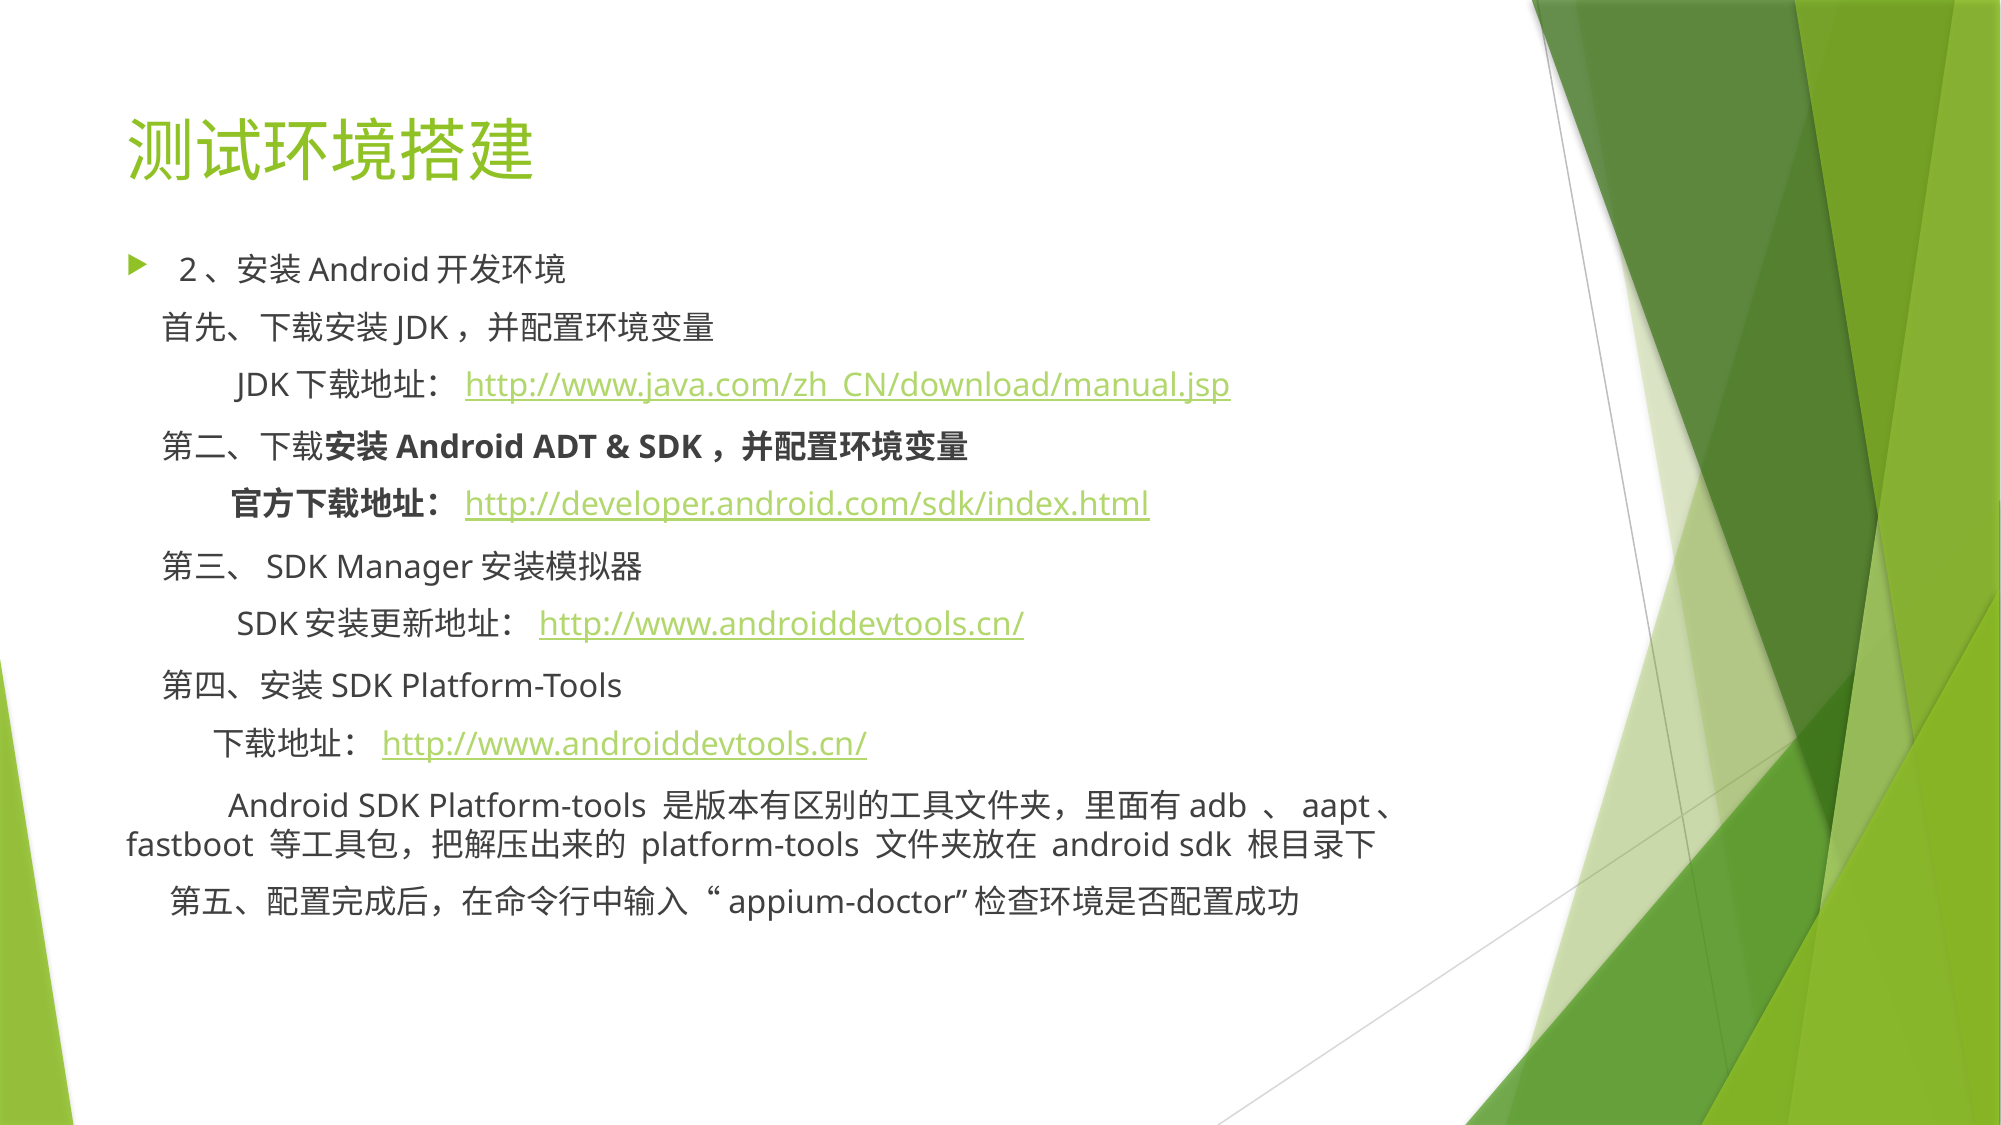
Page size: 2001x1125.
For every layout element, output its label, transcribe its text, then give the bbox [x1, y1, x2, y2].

list 2、安装Android开发环境 首先、下载安装JDK，并配置环境变量 JDK下载地址：http://www.java.com/zh_CN/download/manual.jsp 第二、下载安装Android ADT & SDK，并配置环境变量 官方下载地址：http://developer.android.com/sdk/index.html 第三、SDK Manager安装模拟器 SDK安装更新地址：http://www.androiddevtools.cn/ 第四、安装SDK Platform-Tools 下载地址：http://www.androiddevtools.cn/ Android SDK Platform-tools 是版本有区别的工具文件夹，里面有adb 、aapt、 fastboot 等工具包，把解压出来的 platform-tools 文件夹放在 android sdk 根目录下 第五、配置完成后，在命令行中输入“appium-doctor”检查环境是否配置成功 [111, 241, 1522, 991]
title 测试环境搭建 [111, 99, 1522, 197]
